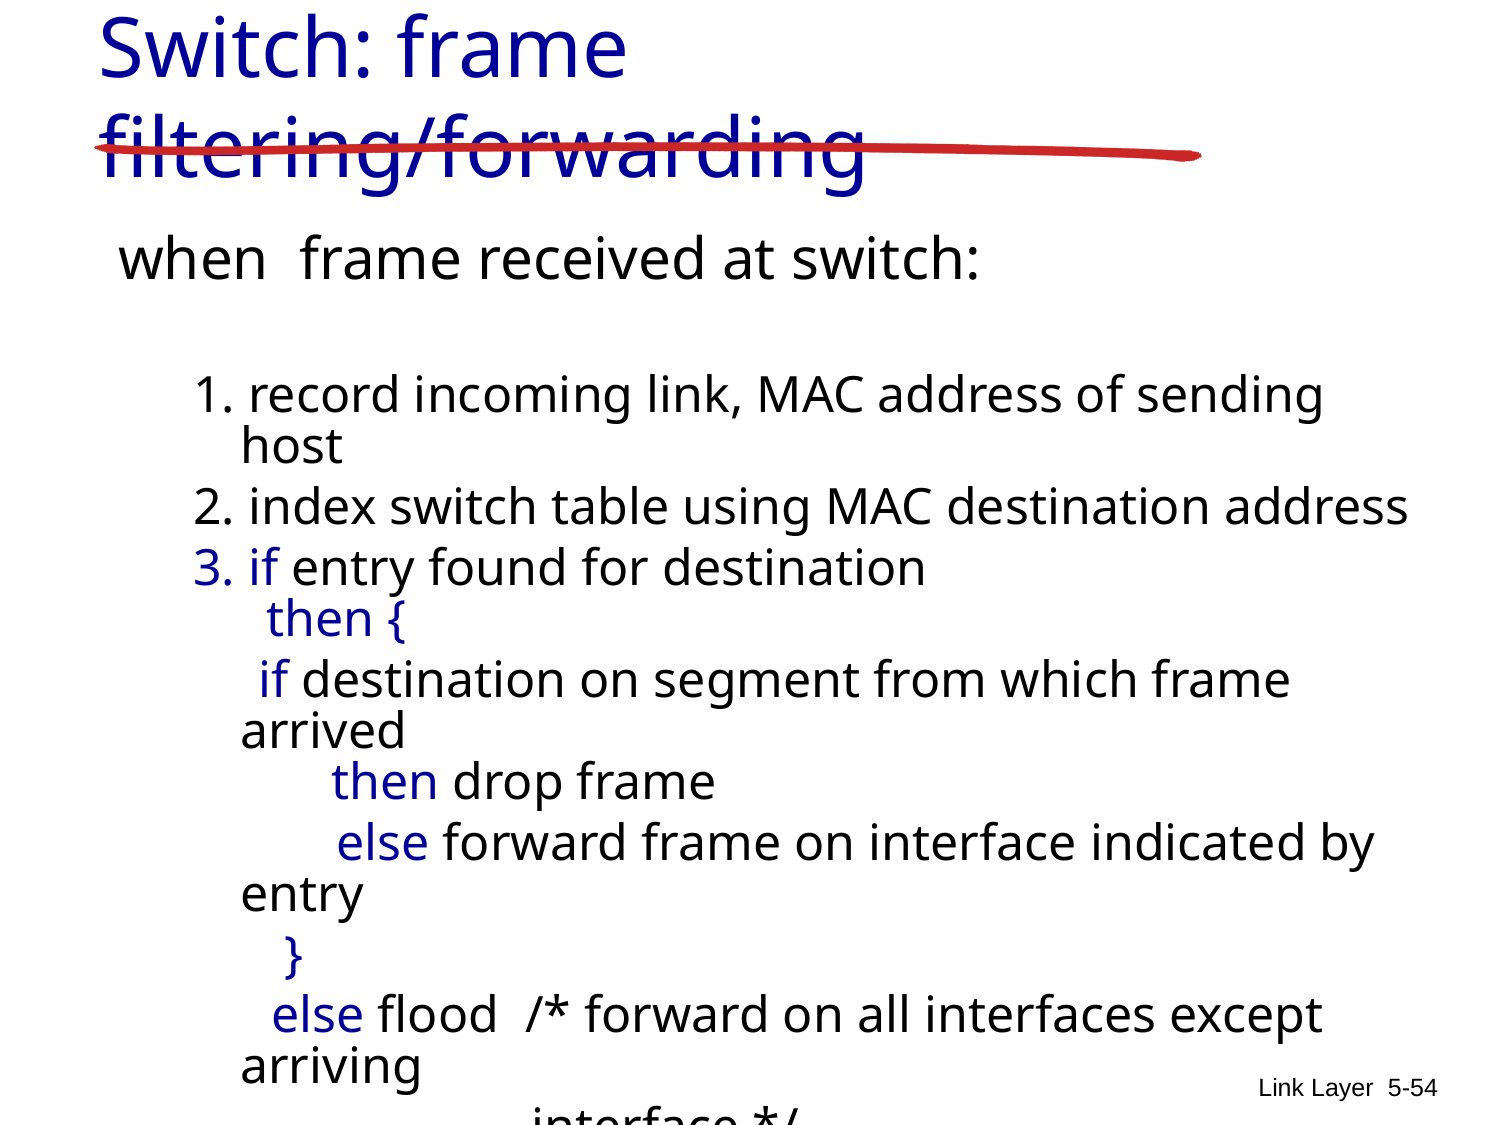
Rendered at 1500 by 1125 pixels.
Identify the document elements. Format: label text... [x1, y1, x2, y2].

title Switch: frame filtering/forwarding [83, 0, 1359, 188]
picture [89, 137, 1215, 167]
slide_number 5-54 [1342, 1064, 1454, 1125]
list when frame received at switch: 1. record incoming link, MAC address of sending host 2. index switch table using MAC destination address 3. if entry found for destination then { if destination on segment from which frame arrived then drop frame else forward frame on interface indicated by entry } else flood /* forward on all interfaces except arriving interface */ [103, 224, 1449, 1061]
footer Link Layer [914, 1064, 1342, 1125]
